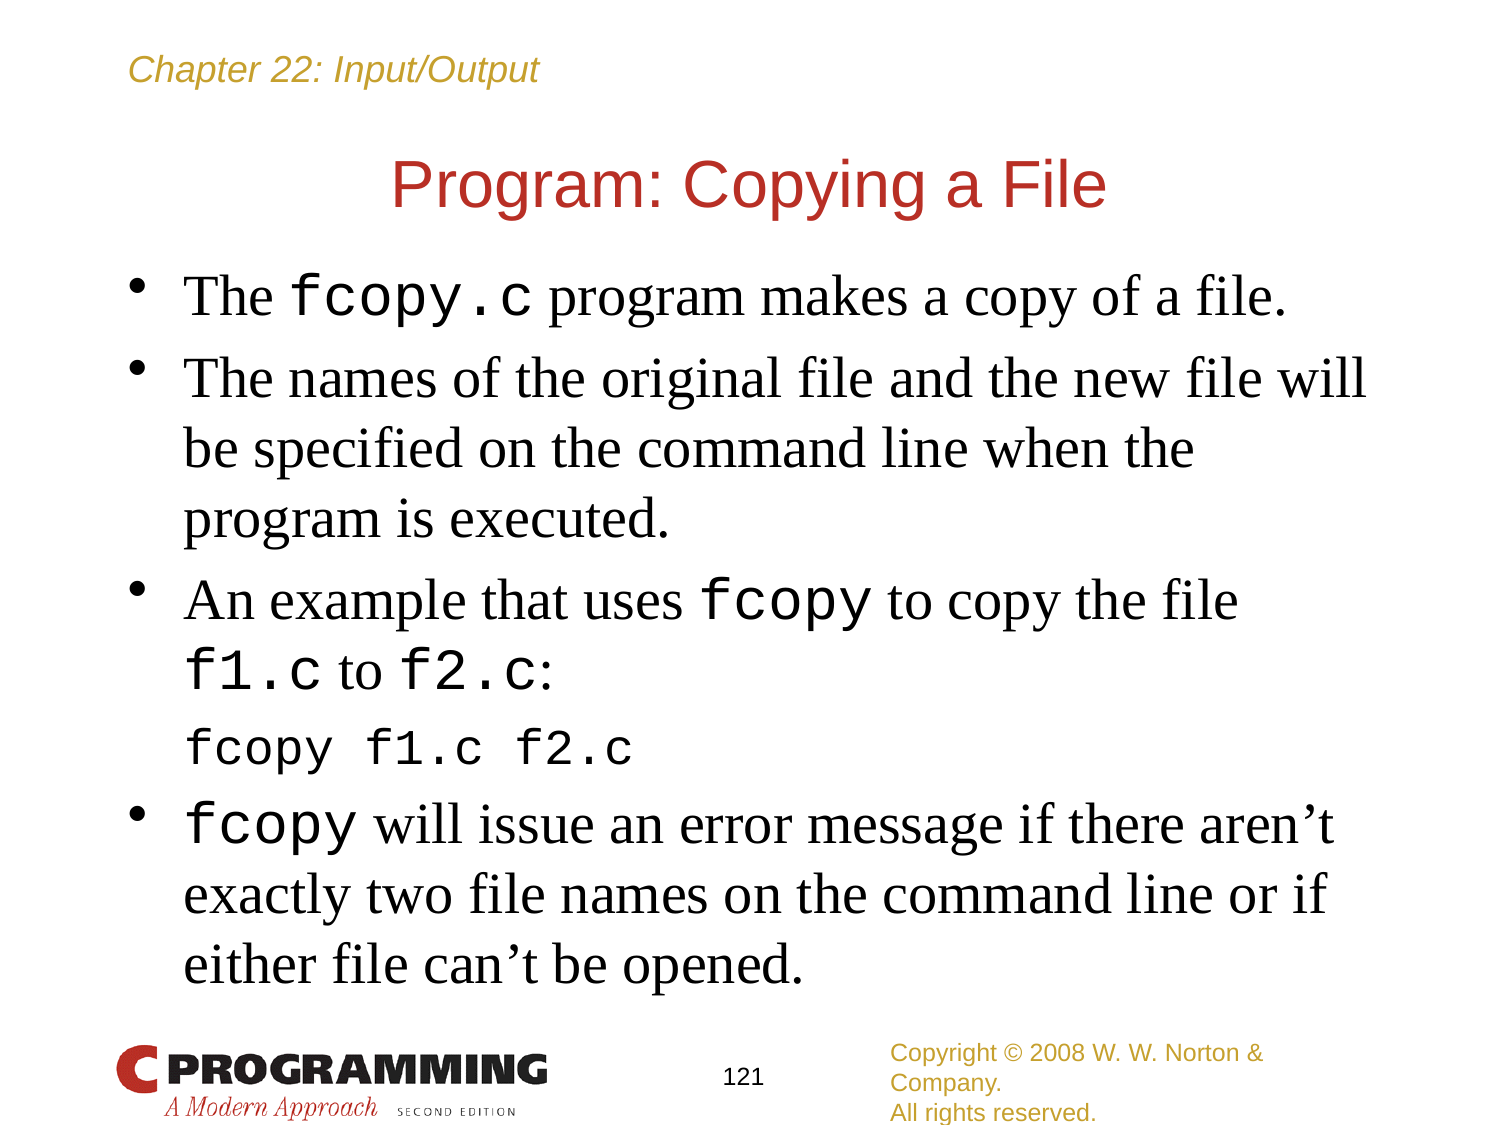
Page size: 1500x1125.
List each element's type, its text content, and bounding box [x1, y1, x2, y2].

list The fcopy.c program makes a copy of a file. The names of the original file and the new file will be specified on the command line when the program is executed. An example that uses fcopy to copy the file f1.c to f2.c: fcopy f1.c f2.c fcopy will issue an error message if there aren’t exactly two file names on the command line or if either file can’t be opened. [112, 249, 1388, 1038]
title Program: Copying a File [112, 125, 1388, 238]
slide_number 121 [687, 1049, 801, 1101]
picture [112, 1041, 550, 1123]
footer Copyright © 2008 W. W. Norton & Company. All rights reserved. [874, 1043, 1388, 1119]
